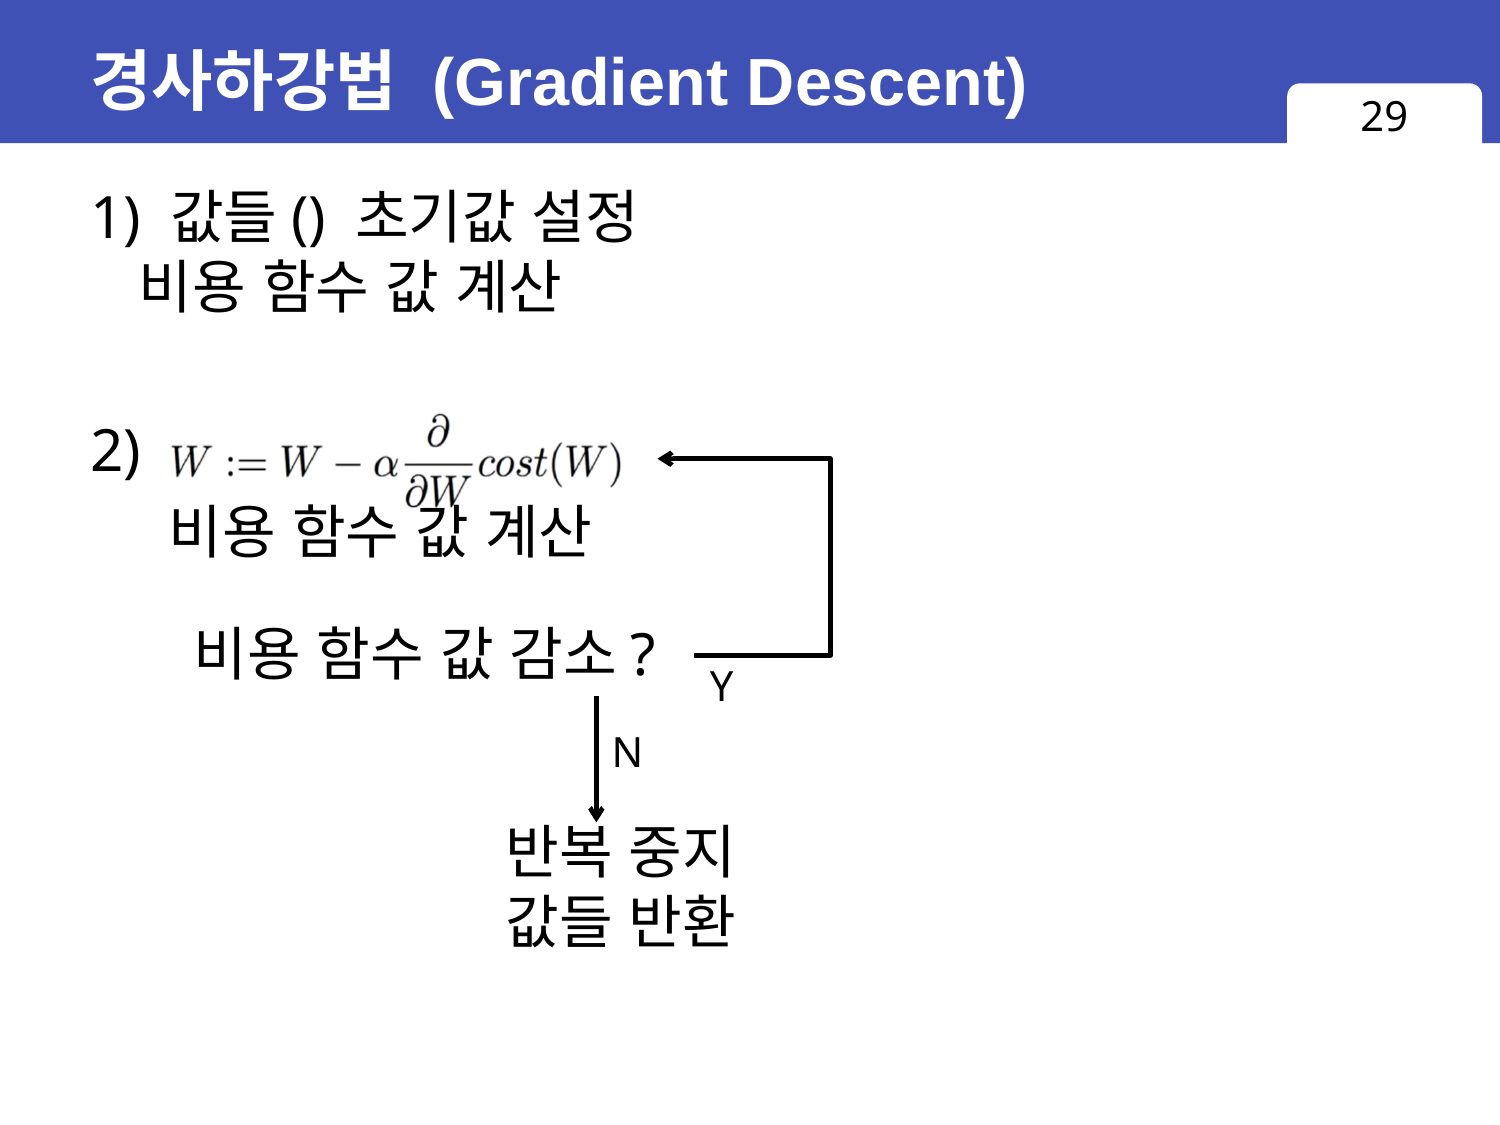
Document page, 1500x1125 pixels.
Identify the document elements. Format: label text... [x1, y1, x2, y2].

picture [135, 385, 643, 527]
slide_number 29 [1286, 81, 1483, 161]
text_box [657, 451, 832, 658]
text_box 비용 함수 값 감소? [178, 609, 671, 695]
title 경사하강법 (Gradient Descent) [74, 16, 1426, 141]
text_box N [601, 718, 659, 784]
text_box Y [694, 652, 749, 718]
